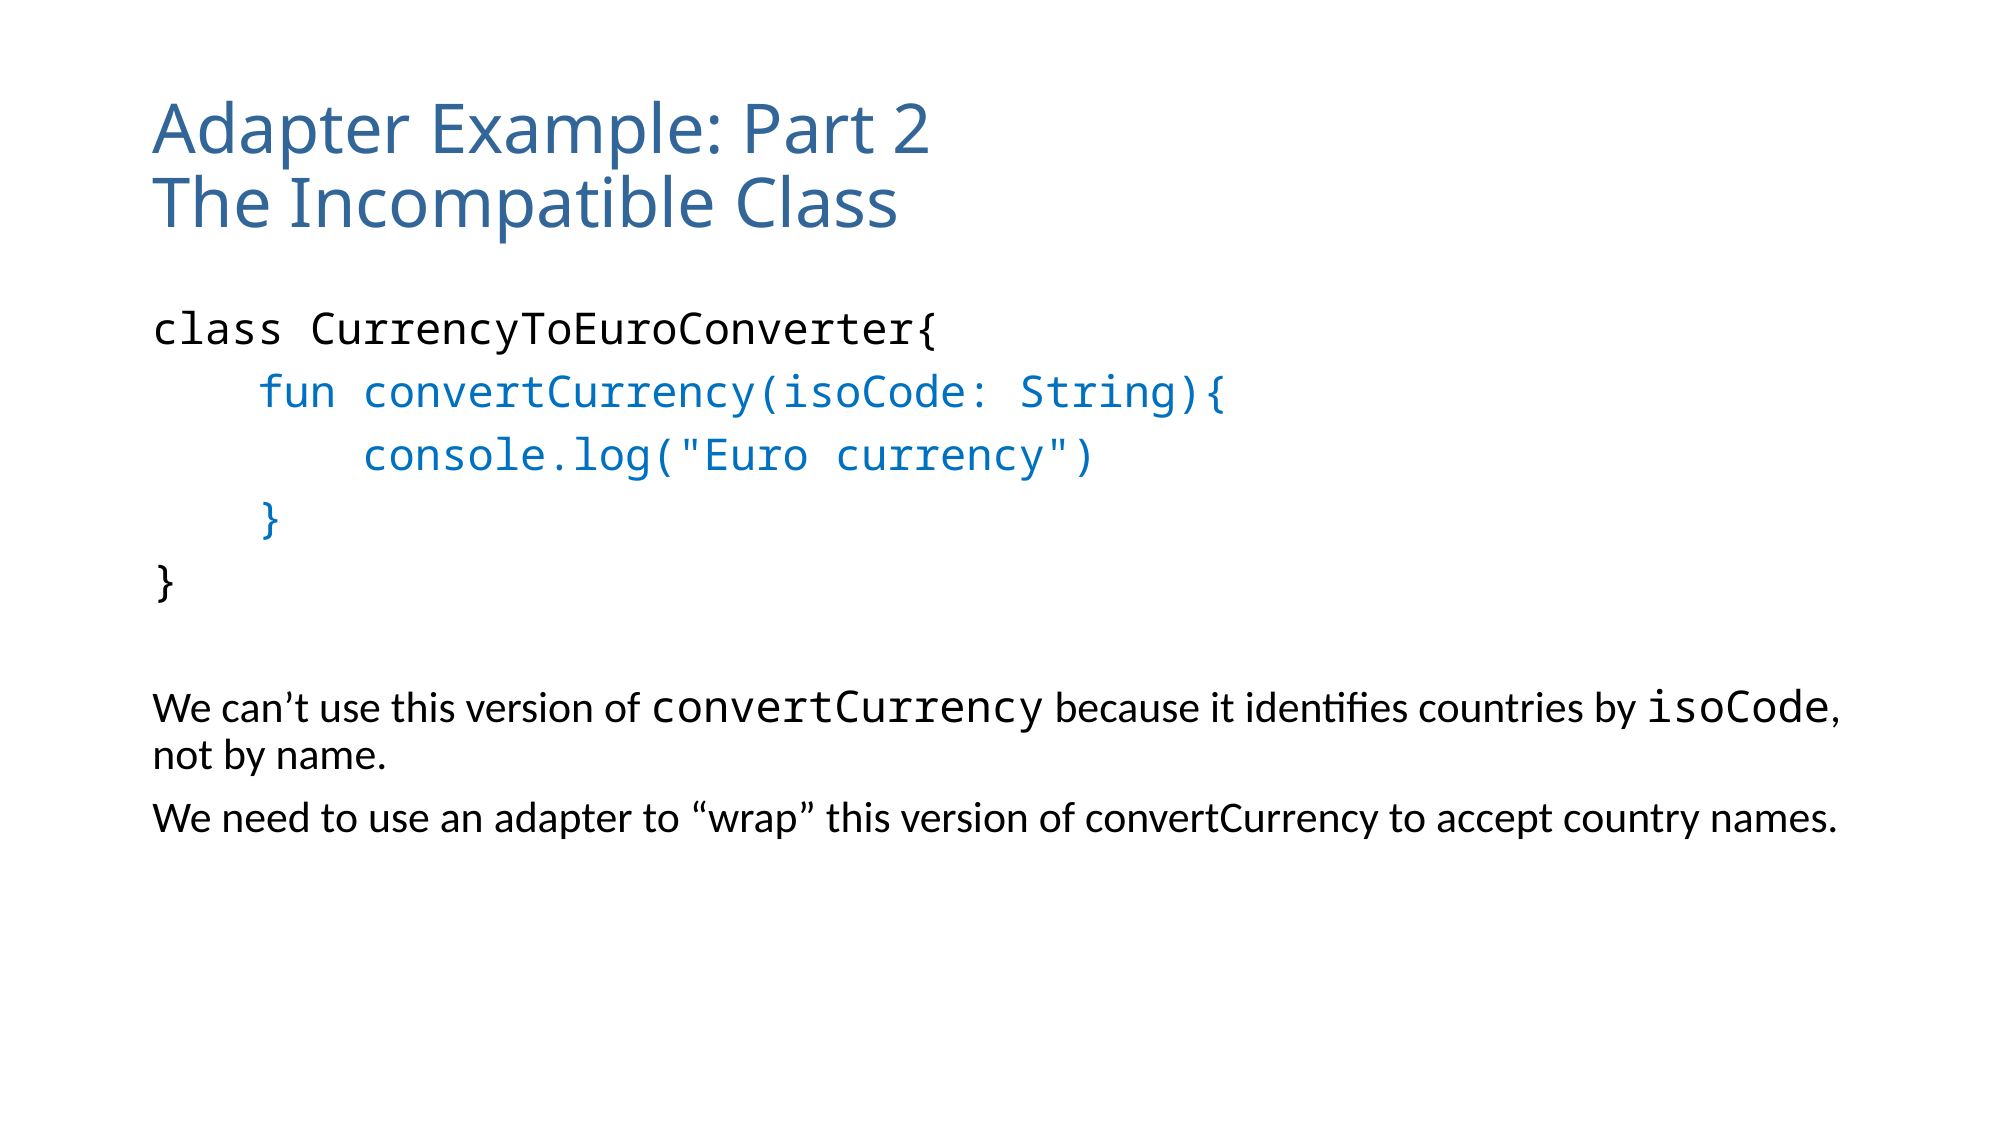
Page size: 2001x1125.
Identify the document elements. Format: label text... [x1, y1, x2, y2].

list class CurrencyToEuroConverter{ fun convertCurrency(isoCode: String){ console.log("Euro currency") } } We can’t use this version of convertCurrency because it identifies countries by isoCode, not by name. We need to use an adapter to “wrap” this version of convertCurrency to accept country names. [137, 299, 1863, 1014]
title Adapter Example: Part 2 The Incompatible Class [137, 59, 1863, 278]
